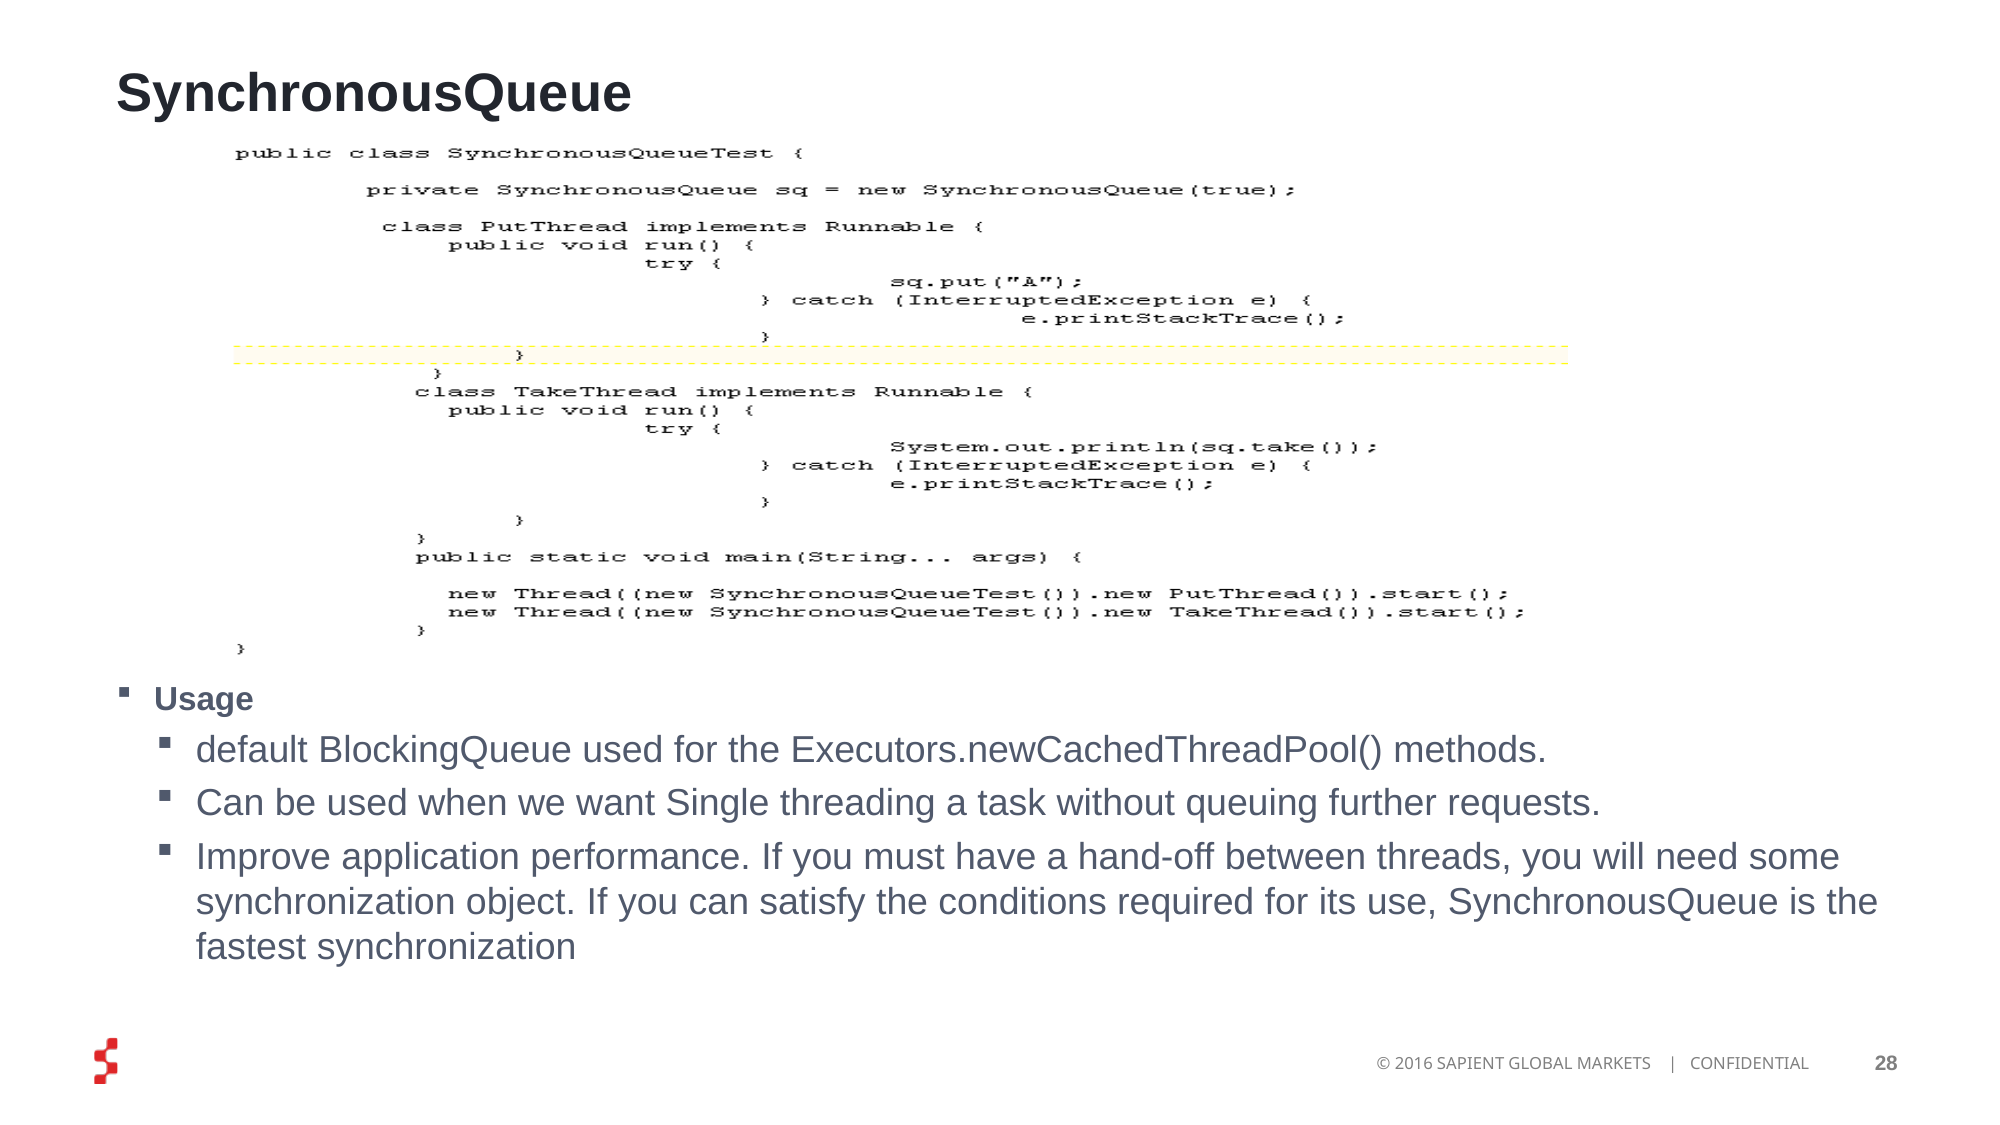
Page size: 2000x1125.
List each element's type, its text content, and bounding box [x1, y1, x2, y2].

title SynchronousQueue [116, 50, 1967, 125]
picture [218, 144, 1569, 659]
list Usage default BlockingQueue used for the Executors.newCachedThreadPool() methods. Can be used when we want Single threading a task without queuing further requests. Improve application performance. If you must have a hand-off between threads, you will need some synchronization object. If you can satisfy the conditions required for its use, SynchronousQueue is the fastest synchronization [116, 125, 1967, 1038]
